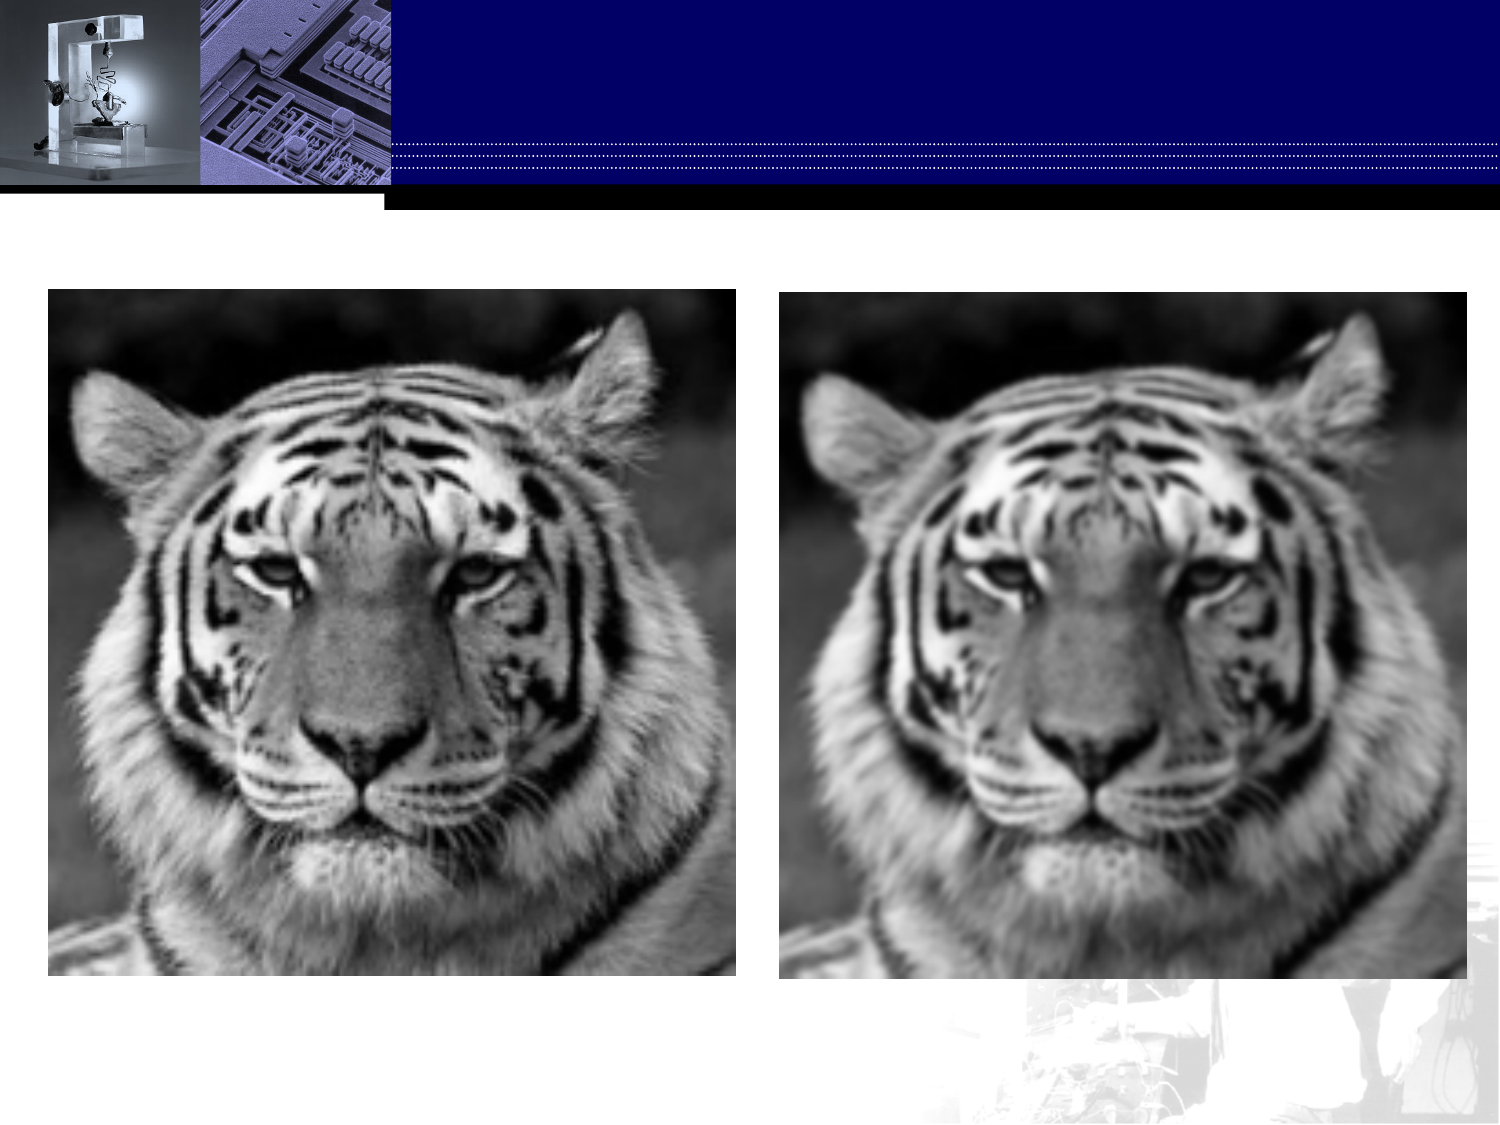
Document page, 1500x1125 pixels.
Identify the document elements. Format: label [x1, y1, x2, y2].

picture [48, 288, 736, 977]
picture [779, 292, 1467, 980]
